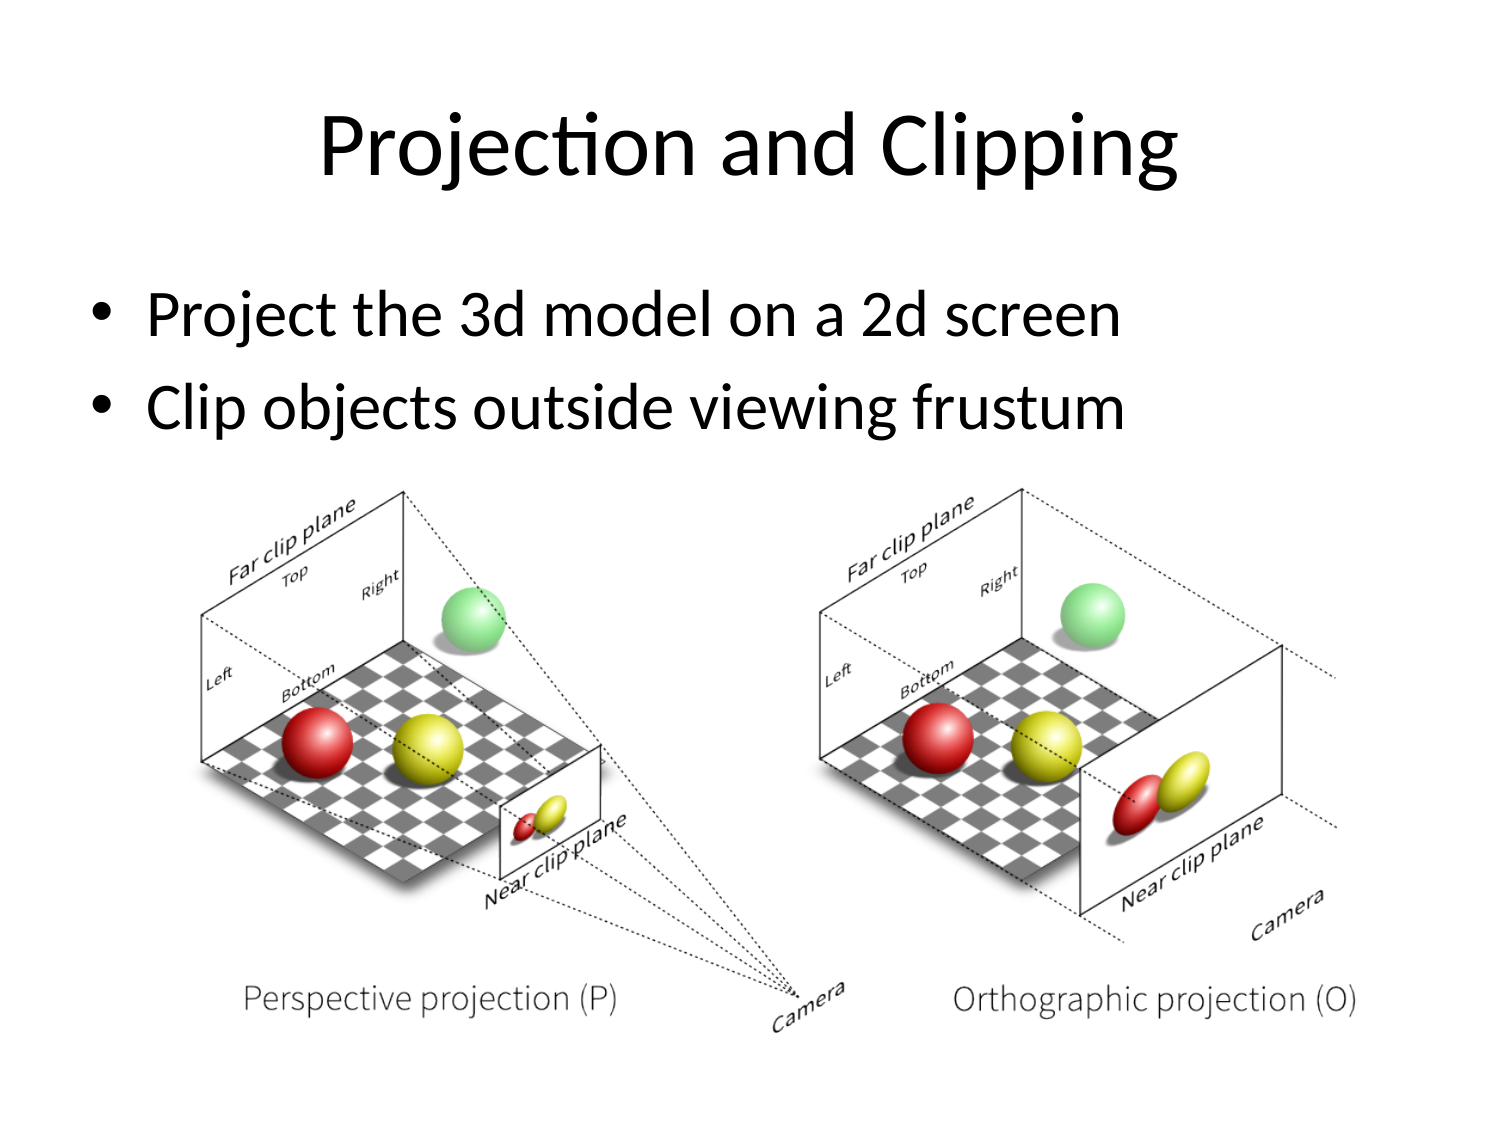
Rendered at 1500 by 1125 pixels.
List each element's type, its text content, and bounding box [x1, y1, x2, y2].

list Project the 3d model on a 2d screen Clip objects outside viewing frustum [75, 262, 1425, 1005]
title Projection and Clipping [75, 45, 1425, 233]
picture [174, 474, 1369, 1051]
